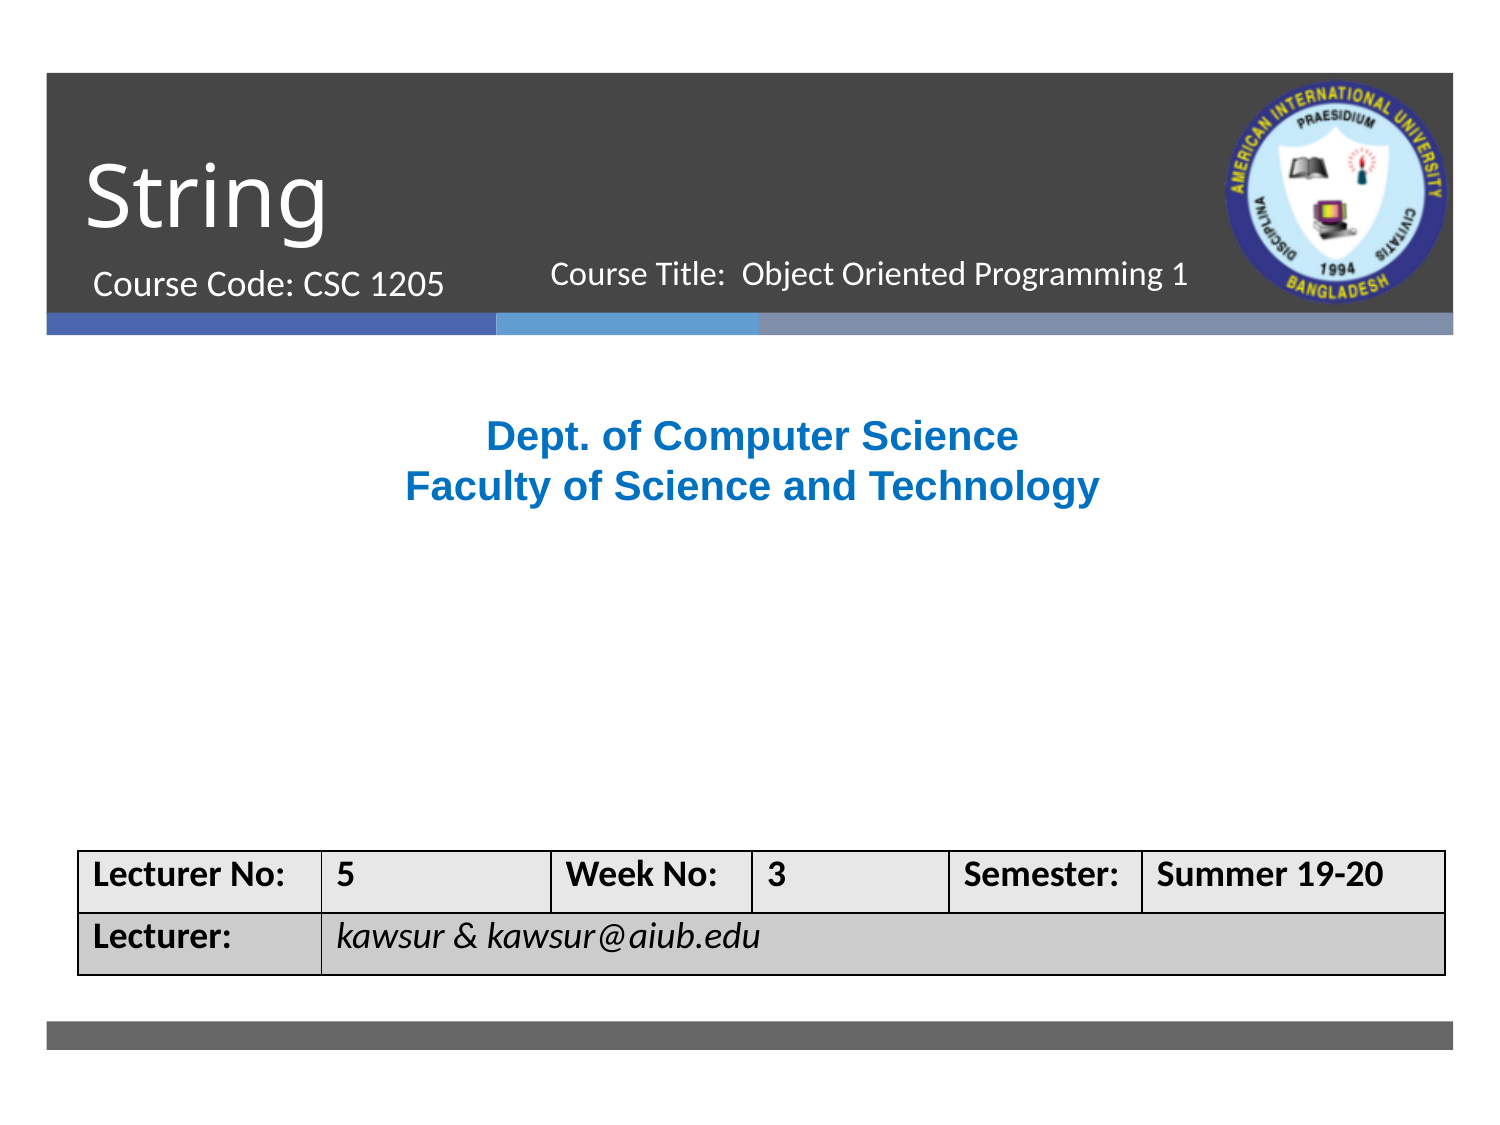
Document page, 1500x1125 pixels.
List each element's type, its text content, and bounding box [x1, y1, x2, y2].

text_box Course Title: Object Oriented Programming 1 [535, 252, 1228, 332]
text_box Dept. of Computer Science Faculty of Science and Technology [12, 401, 1493, 517]
title String [69, 73, 1351, 253]
table_header Semester: [950, 852, 1141, 912]
table_header 3 [753, 852, 948, 912]
table_header Week No: [552, 852, 751, 912]
table_header Lecturer No: [79, 852, 321, 912]
table_cell Lecturer: [79, 914, 321, 974]
table_cell kawsur & kawsur@aiub.edu [322, 914, 1444, 974]
picture [1228, 75, 1454, 310]
table_header 5 [322, 852, 550, 912]
subtitle Course Code: CSC 1205 [78, 251, 536, 331]
table_header Summer 19-20 [1143, 852, 1444, 912]
